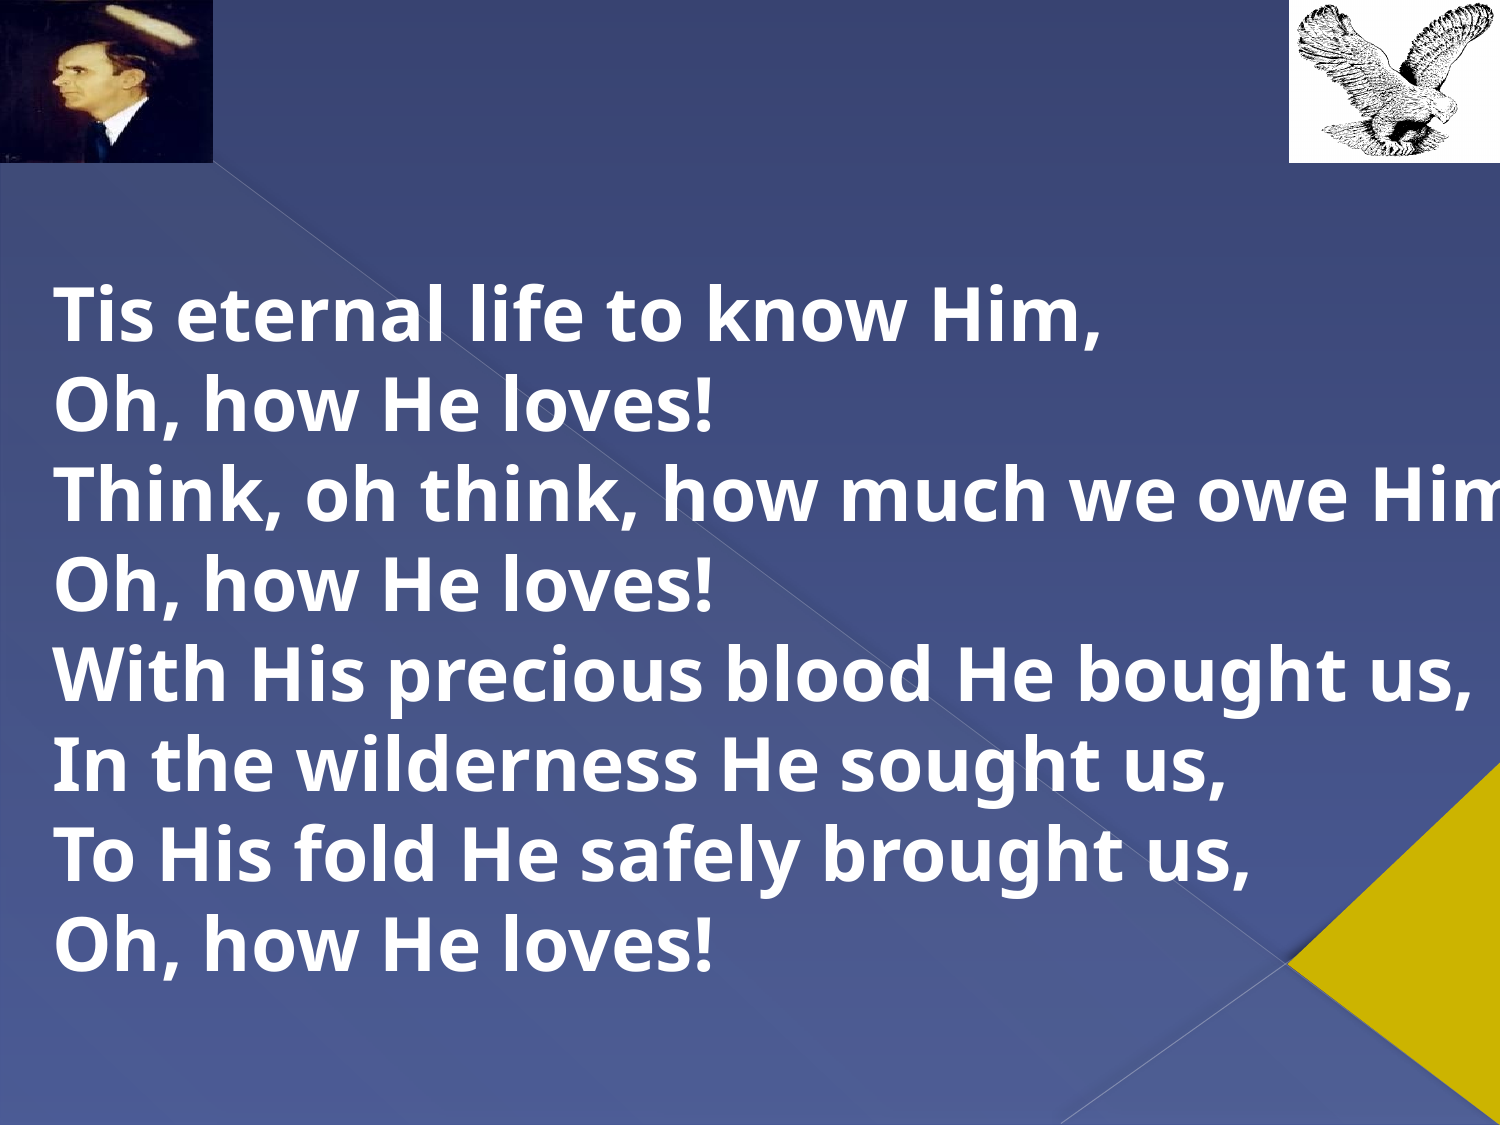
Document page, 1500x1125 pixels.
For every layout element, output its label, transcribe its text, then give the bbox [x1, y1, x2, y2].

picture [0, 0, 213, 163]
picture [1288, 0, 1500, 163]
text_box [1323, 994, 1500, 1125]
text_box Tis eternal life to know Him, Oh, how He loves! Think, oh think, how much we owe Him, Oh, how He loves! With His precious blood He bought us, In the wilderness He sought us, To His fold He safely brought us, Oh, how He loves! [37, 258, 1500, 994]
